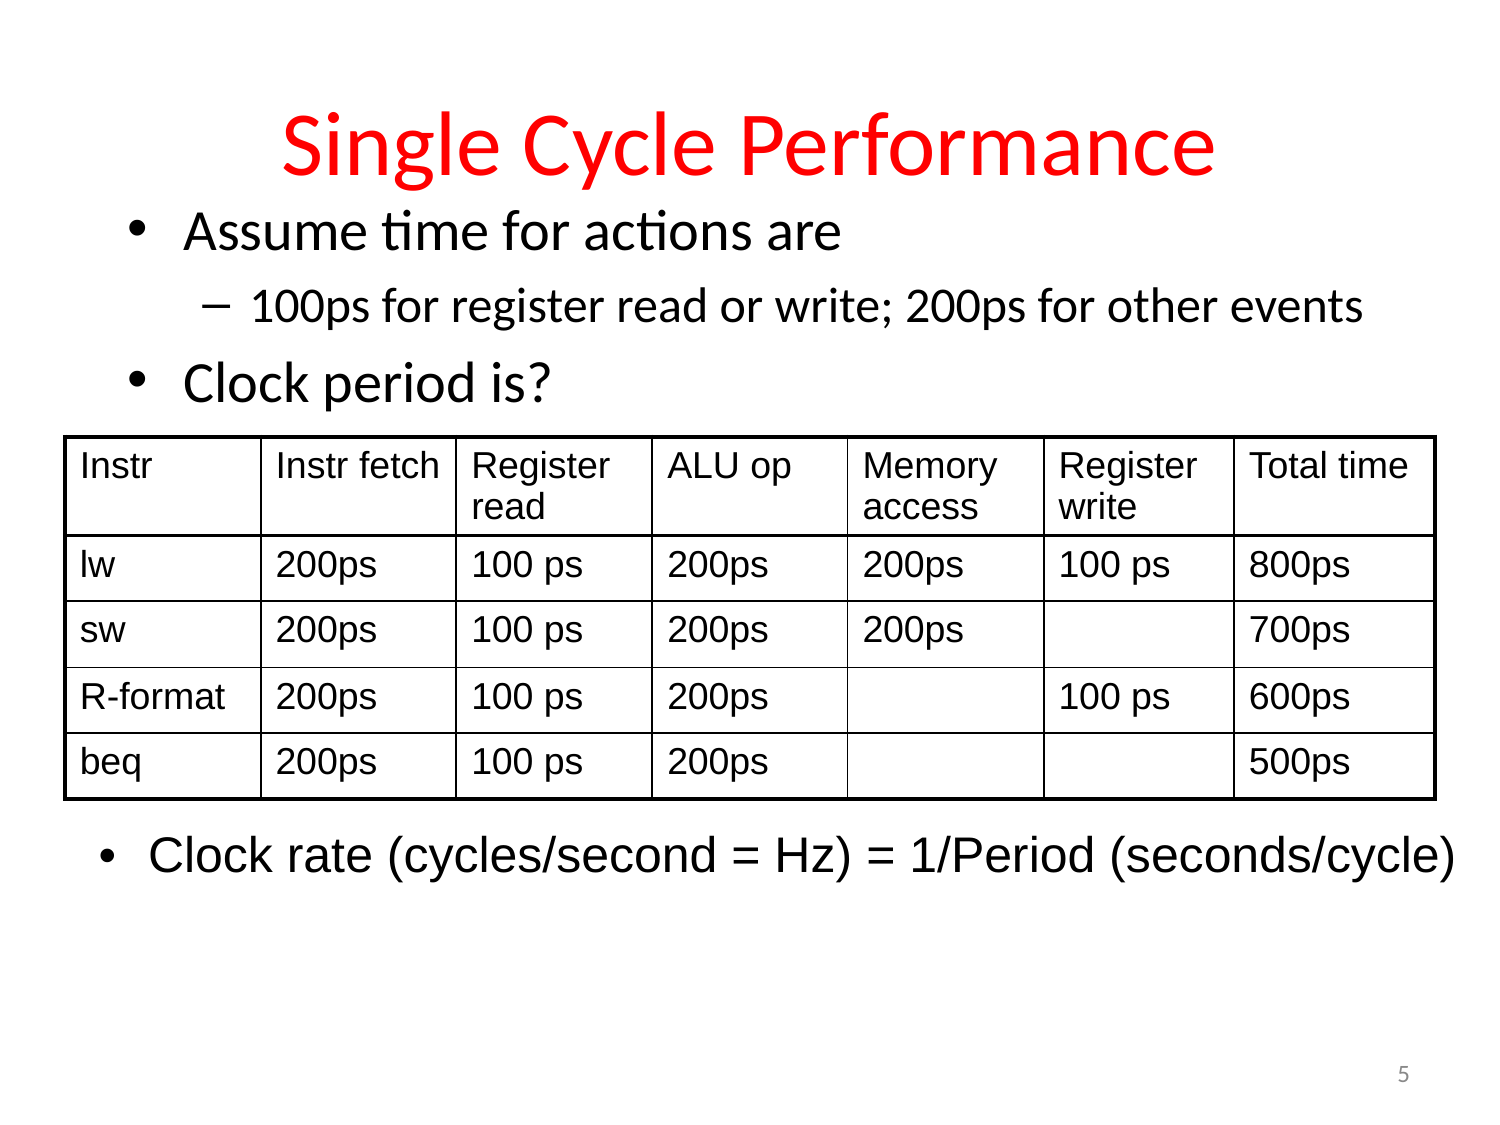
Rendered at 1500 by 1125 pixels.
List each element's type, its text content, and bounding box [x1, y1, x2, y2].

table_header Instr fetch [262, 439, 455, 534]
table_header Instr [67, 439, 260, 534]
table_cell 700ps [1235, 602, 1433, 667]
table_cell 200ps [848, 537, 1043, 600]
table_cell 100 ps [1045, 537, 1233, 600]
title Single Cycle Performance [75, 45, 1425, 233]
table_cell [1045, 734, 1233, 797]
table_cell 500ps [1235, 734, 1433, 797]
table_cell 100 ps [1045, 668, 1233, 732]
table_cell lw [67, 537, 260, 600]
table_cell 100 ps [457, 602, 651, 667]
table_cell beq [67, 734, 260, 797]
list Assume time for actions are 100ps for register read or write; 200ps for other events Clock period is? [112, 184, 1469, 478]
table_cell [848, 668, 1043, 732]
table_cell 200ps [653, 602, 847, 667]
table_cell 100 ps [457, 668, 651, 732]
table_header ALU op [653, 439, 847, 534]
table_cell 200ps [653, 537, 847, 600]
table_cell 200ps [653, 734, 847, 797]
table_cell 200ps [262, 734, 455, 797]
table_cell 100 ps [457, 537, 651, 600]
table_cell [1045, 602, 1233, 667]
table_header Register write [1045, 439, 1233, 534]
table_cell 800ps [1235, 537, 1433, 600]
table_cell 200ps [262, 602, 455, 667]
table_cell 600ps [1235, 668, 1433, 732]
table_header Register read [457, 439, 651, 534]
table_cell R-format [67, 668, 260, 732]
table_cell [848, 734, 1043, 797]
text_box Clock rate (cycles/second = Hz) = 1/Period (seconds/cycle) [83, 820, 1500, 1114]
table_cell 200ps [262, 537, 455, 600]
table_header Total time [1235, 439, 1433, 534]
table_cell 200ps [848, 602, 1043, 667]
table_header Memory access [848, 439, 1043, 534]
slide_number 5 [1074, 1042, 1425, 1103]
table_cell 200ps [262, 668, 455, 732]
table_cell sw [67, 602, 260, 667]
table_cell 200ps [653, 668, 847, 732]
table_cell 100 ps [457, 734, 651, 797]
